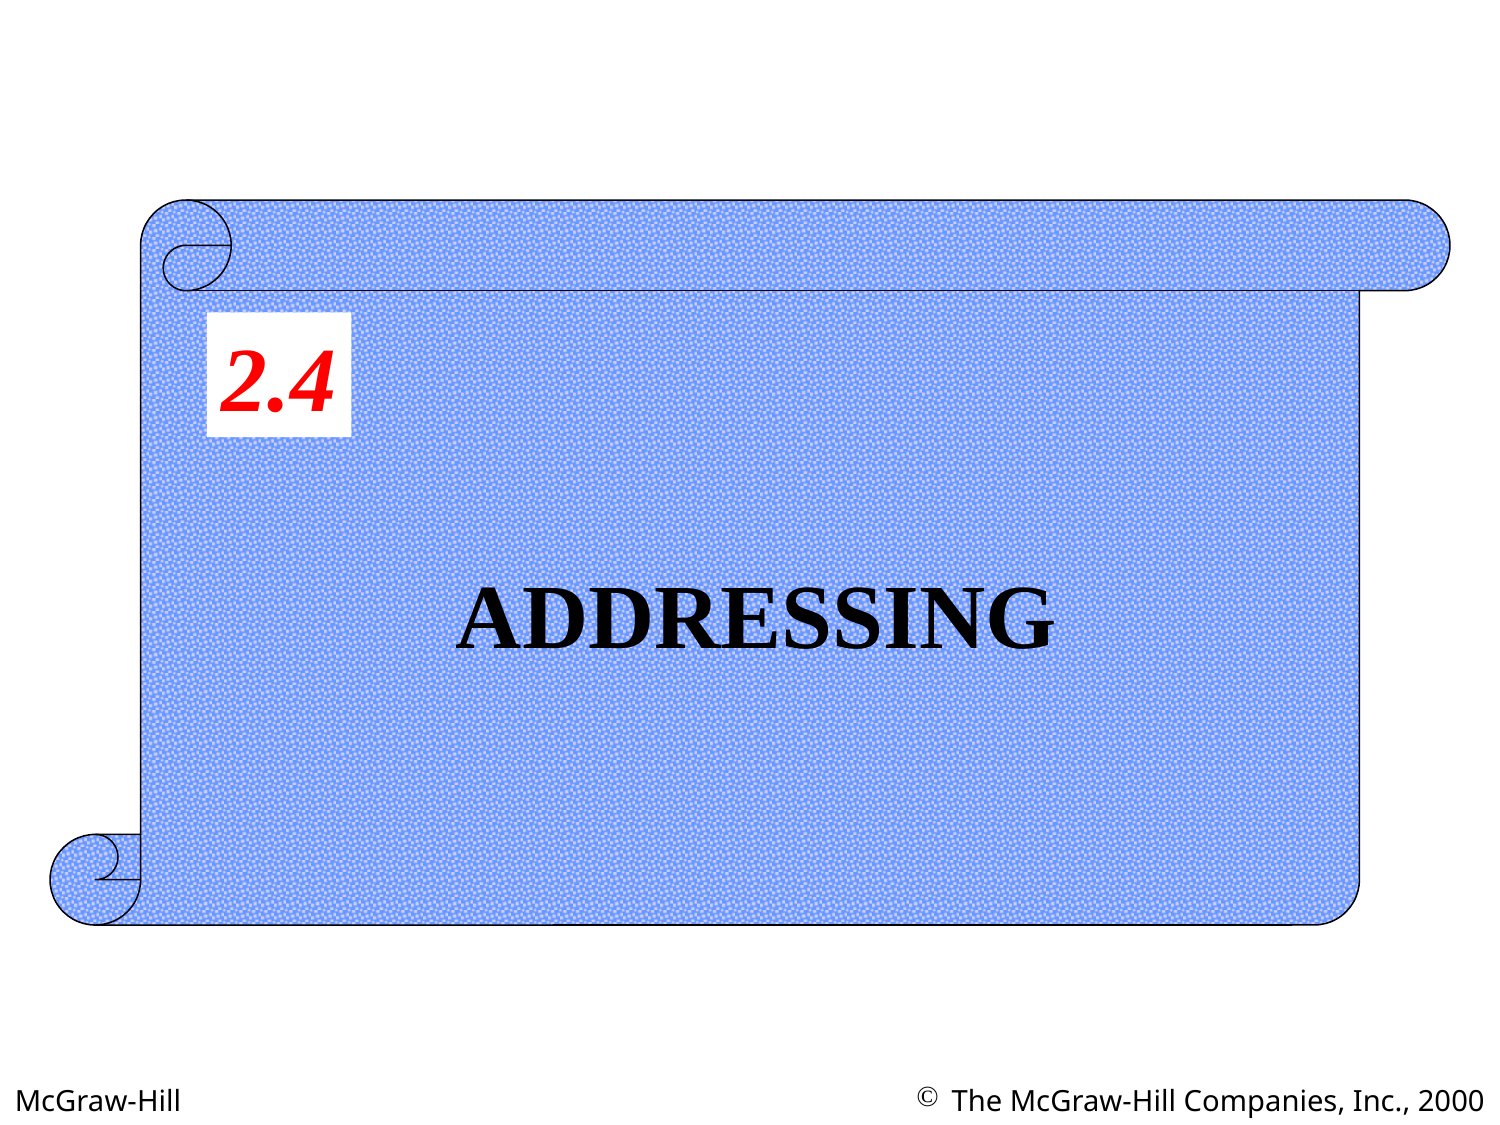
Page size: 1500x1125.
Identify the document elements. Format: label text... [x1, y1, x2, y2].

text_box ADDRESSING [440, 549, 1073, 675]
text_box [50, 200, 1450, 926]
text_box 2.4 [206, 312, 352, 438]
